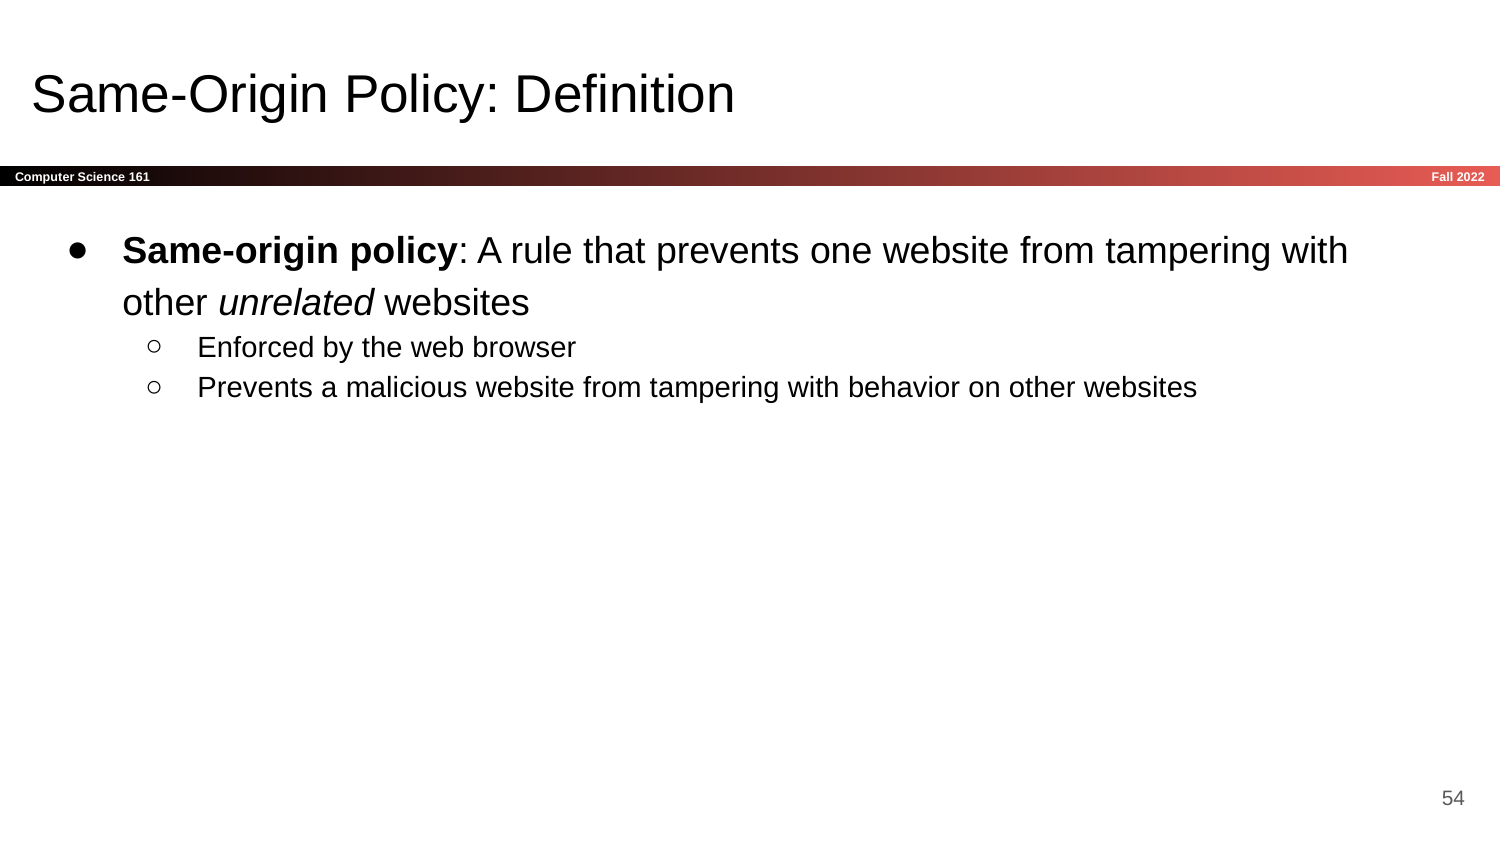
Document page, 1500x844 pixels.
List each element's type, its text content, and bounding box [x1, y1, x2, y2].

list Same-origin policy: A rule that prevents one website from tampering with other unrelated websites Enforced by the web browser Prevents a malicious website from tampering with behavior on other websites [32, 204, 1431, 823]
title Same-Origin Policy: Definition [16, 44, 1415, 139]
slide_number ‹#› [1389, 764, 1480, 830]
